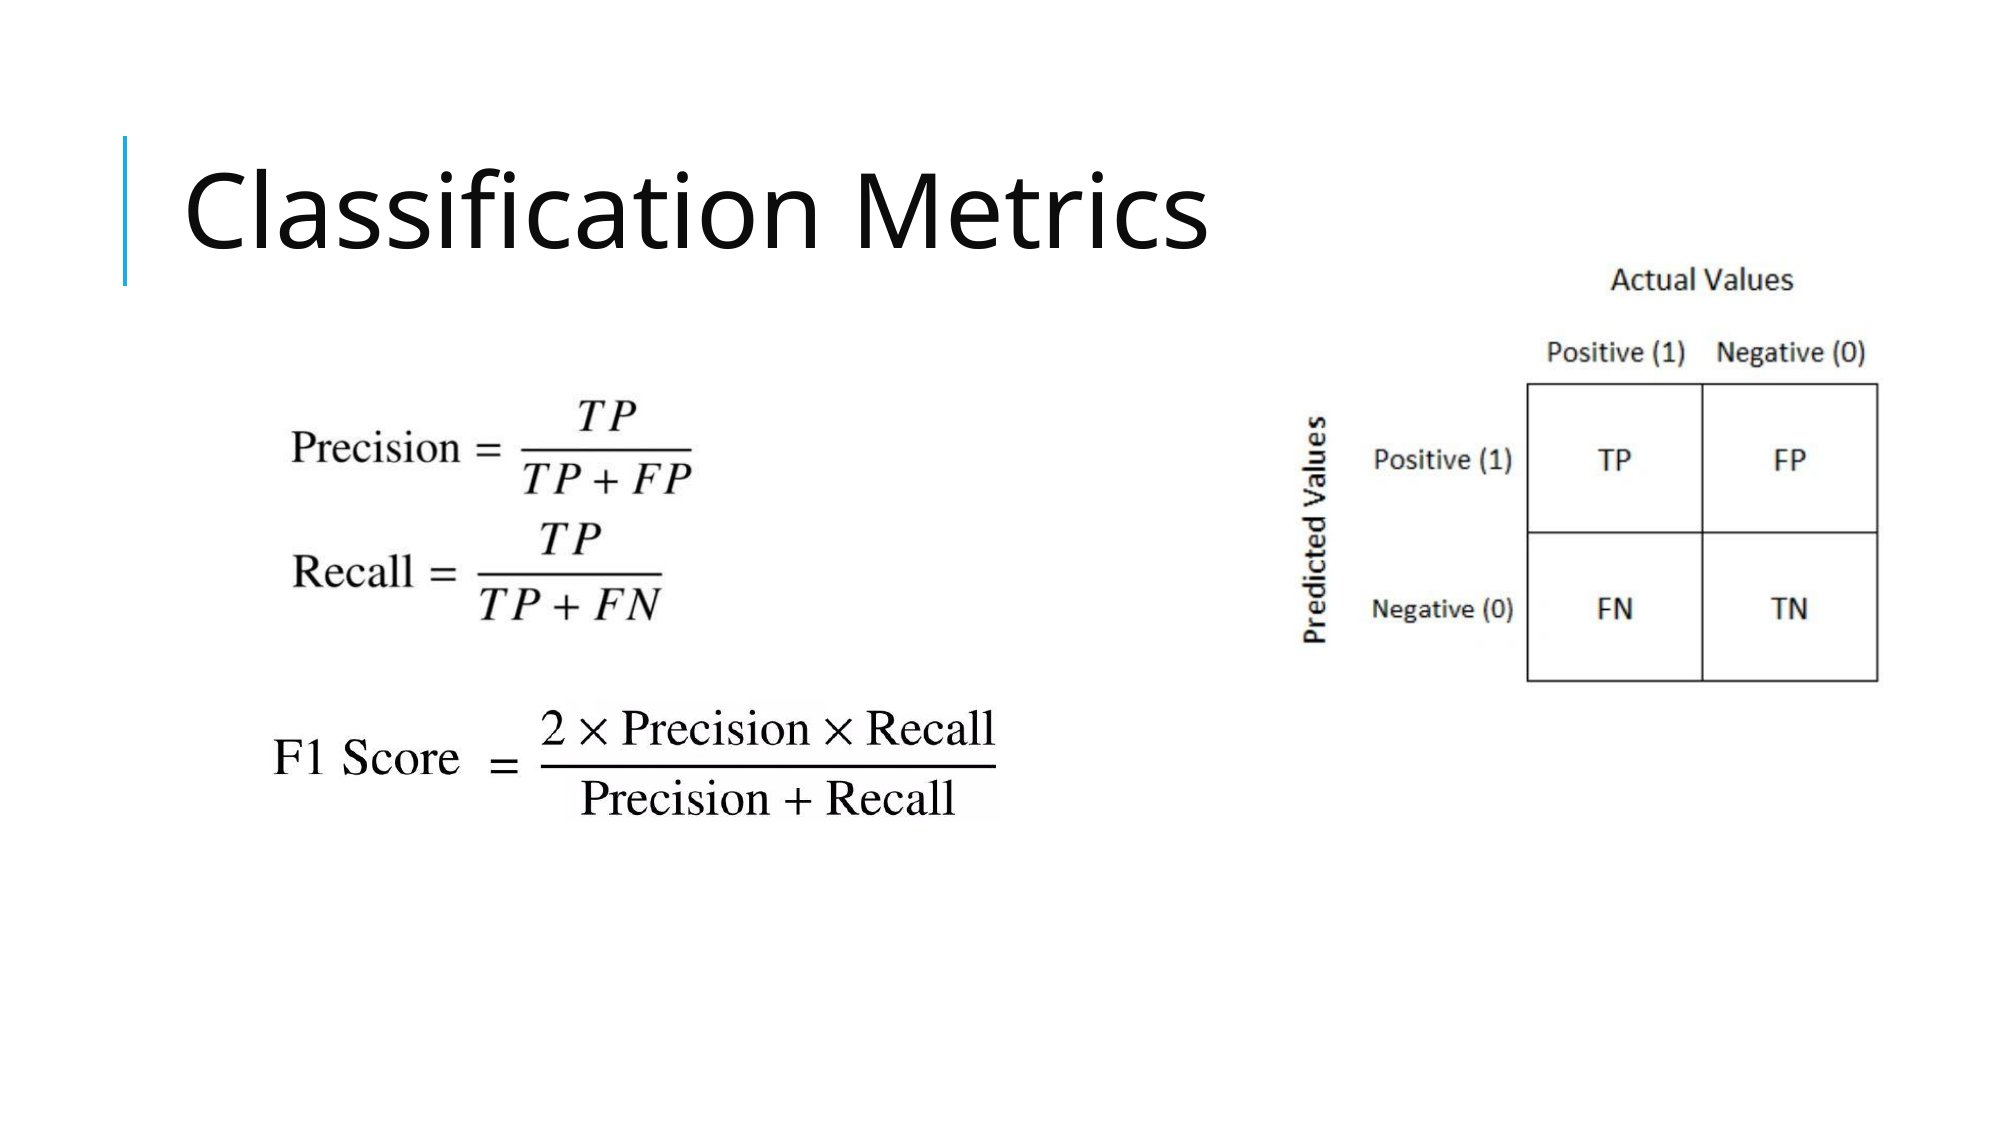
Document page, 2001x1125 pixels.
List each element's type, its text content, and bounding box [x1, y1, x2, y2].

title Classification Metrics [168, 96, 1763, 342]
picture [258, 343, 789, 669]
picture [271, 699, 1001, 822]
picture [1279, 247, 1907, 700]
